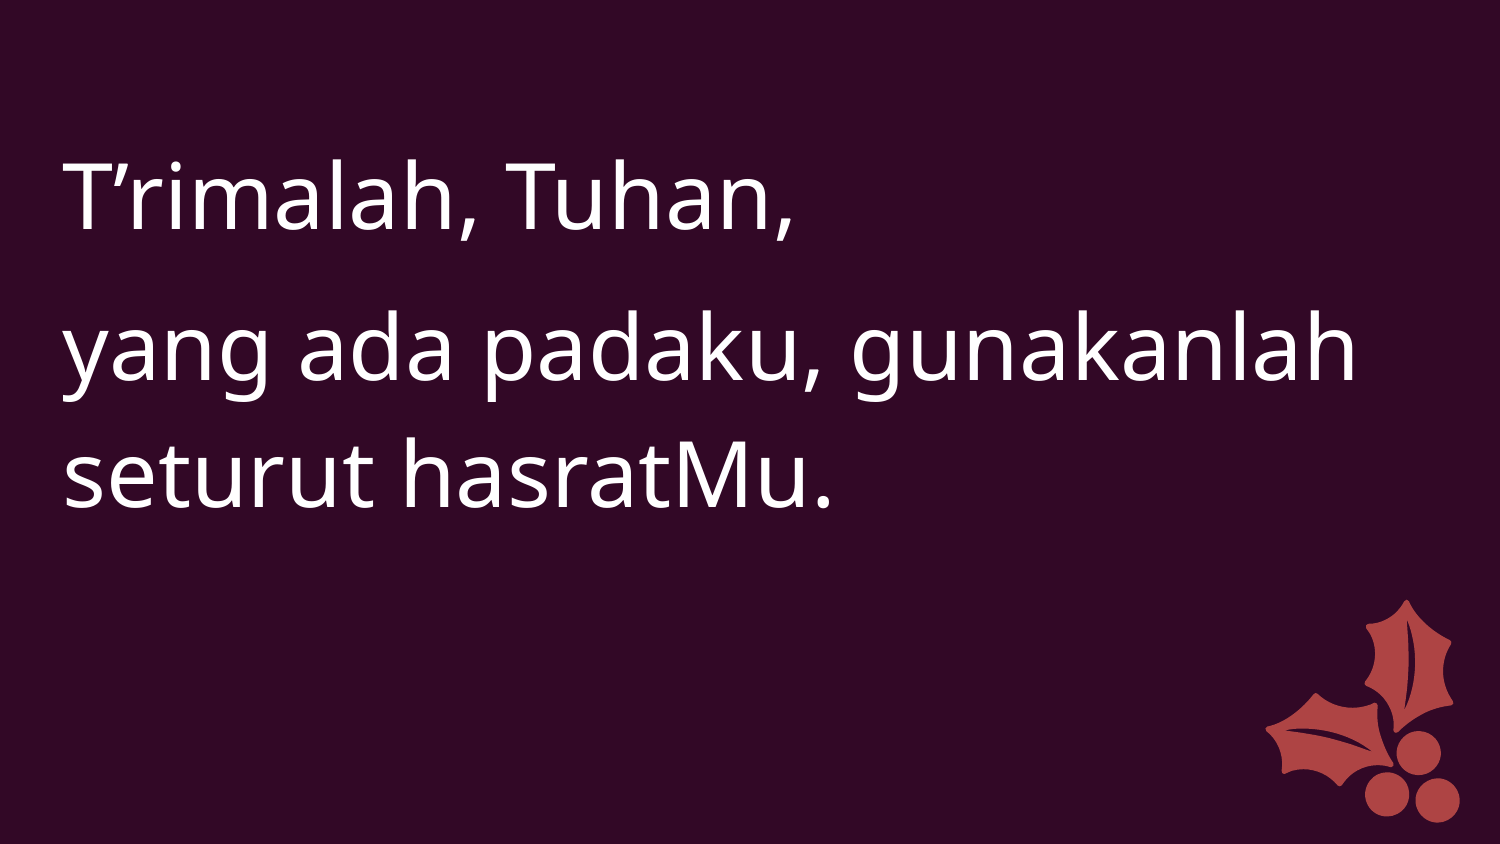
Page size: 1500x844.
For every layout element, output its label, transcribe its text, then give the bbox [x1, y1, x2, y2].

text_box T’rimalah, Tuhan, yang ada padaku, gunakanlah seturut hasratMu. [22, 106, 1485, 639]
